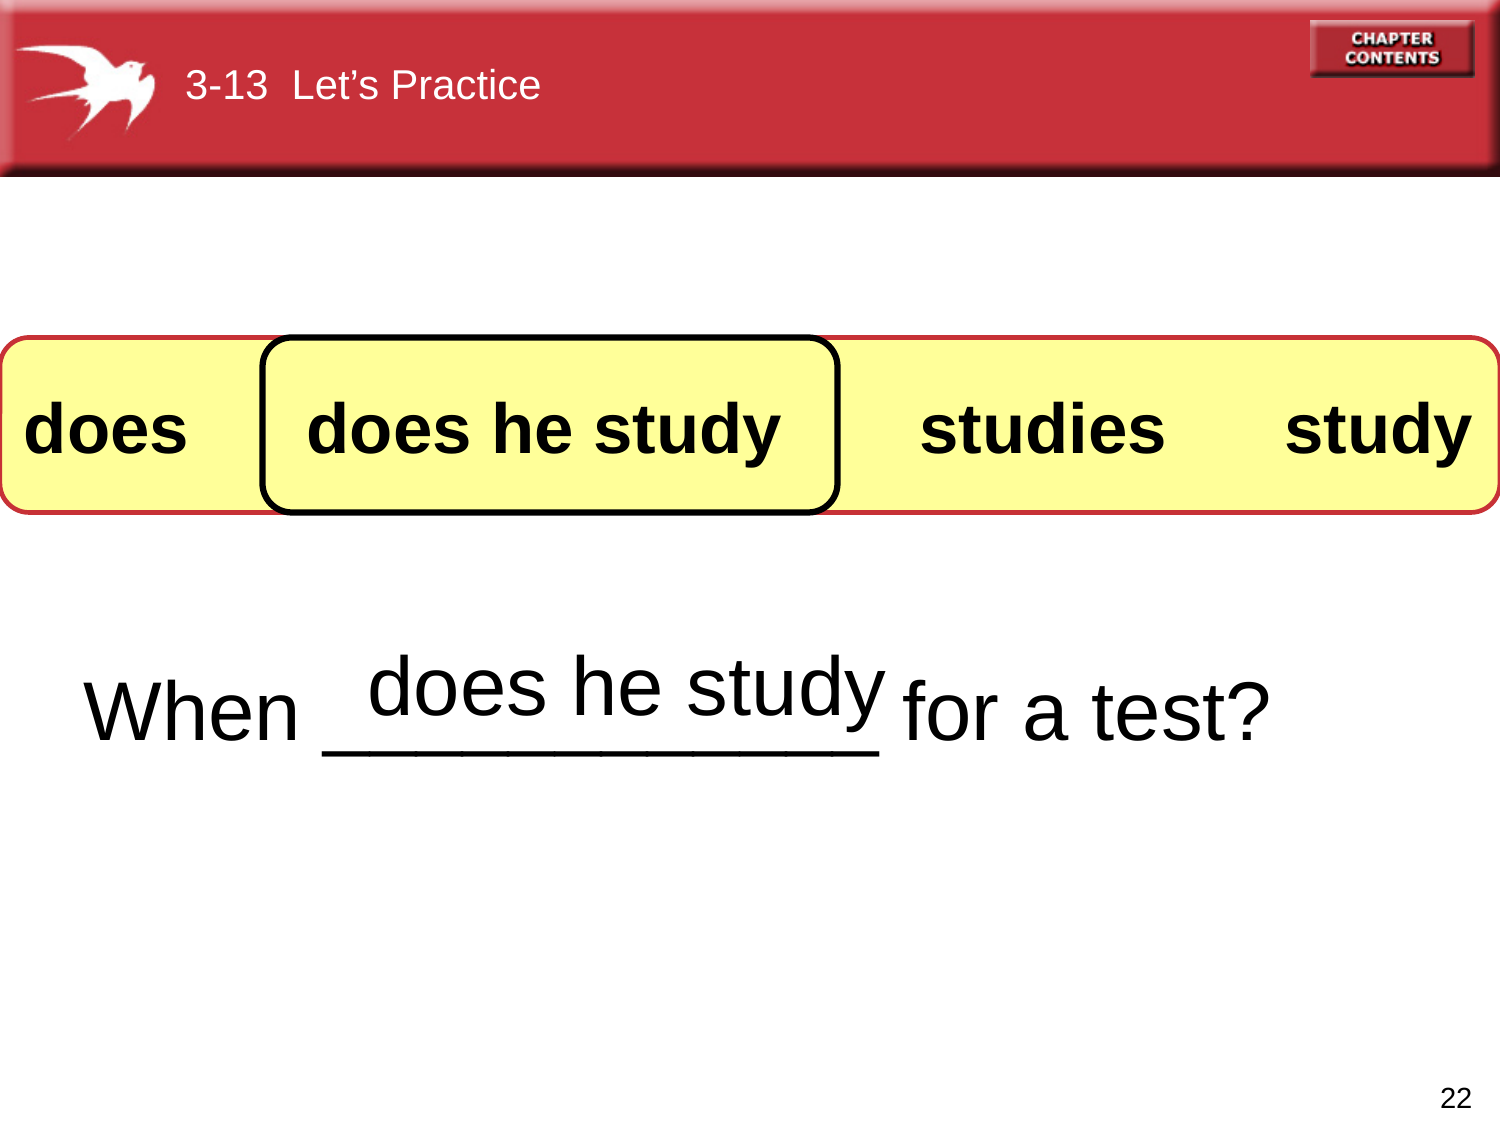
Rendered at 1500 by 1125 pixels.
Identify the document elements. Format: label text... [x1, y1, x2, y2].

text_box When ____________ for a test? [68, 650, 1419, 765]
text_box does does he study studies study [0, 337, 286, 513]
text_box 3-13 Let’s Practice [170, 50, 1343, 115]
text_box does does he study studies study [814, 337, 1500, 513]
picture [0, 0, 1500, 177]
text_box [262, 337, 838, 513]
text_box does he study [352, 624, 902, 740]
slide_number 22 [1137, 1071, 1488, 1125]
